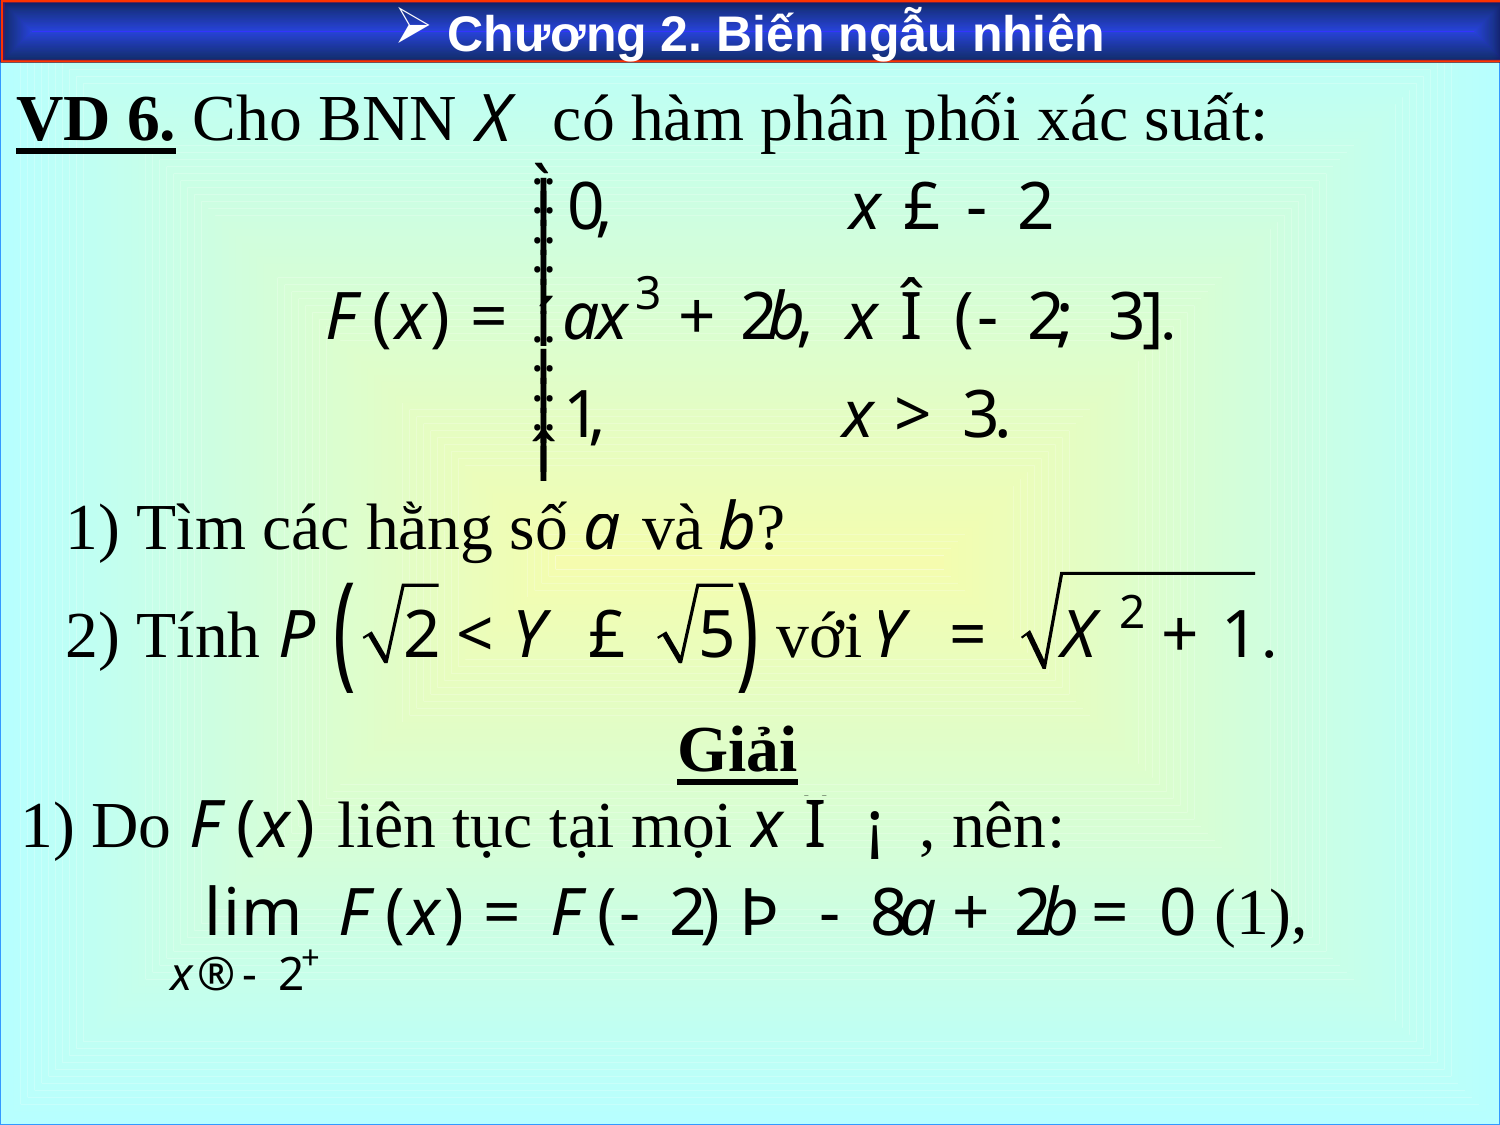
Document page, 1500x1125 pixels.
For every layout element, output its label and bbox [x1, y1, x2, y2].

text_box [0, 0, 1500, 63]
picture [0, 80, 1500, 998]
